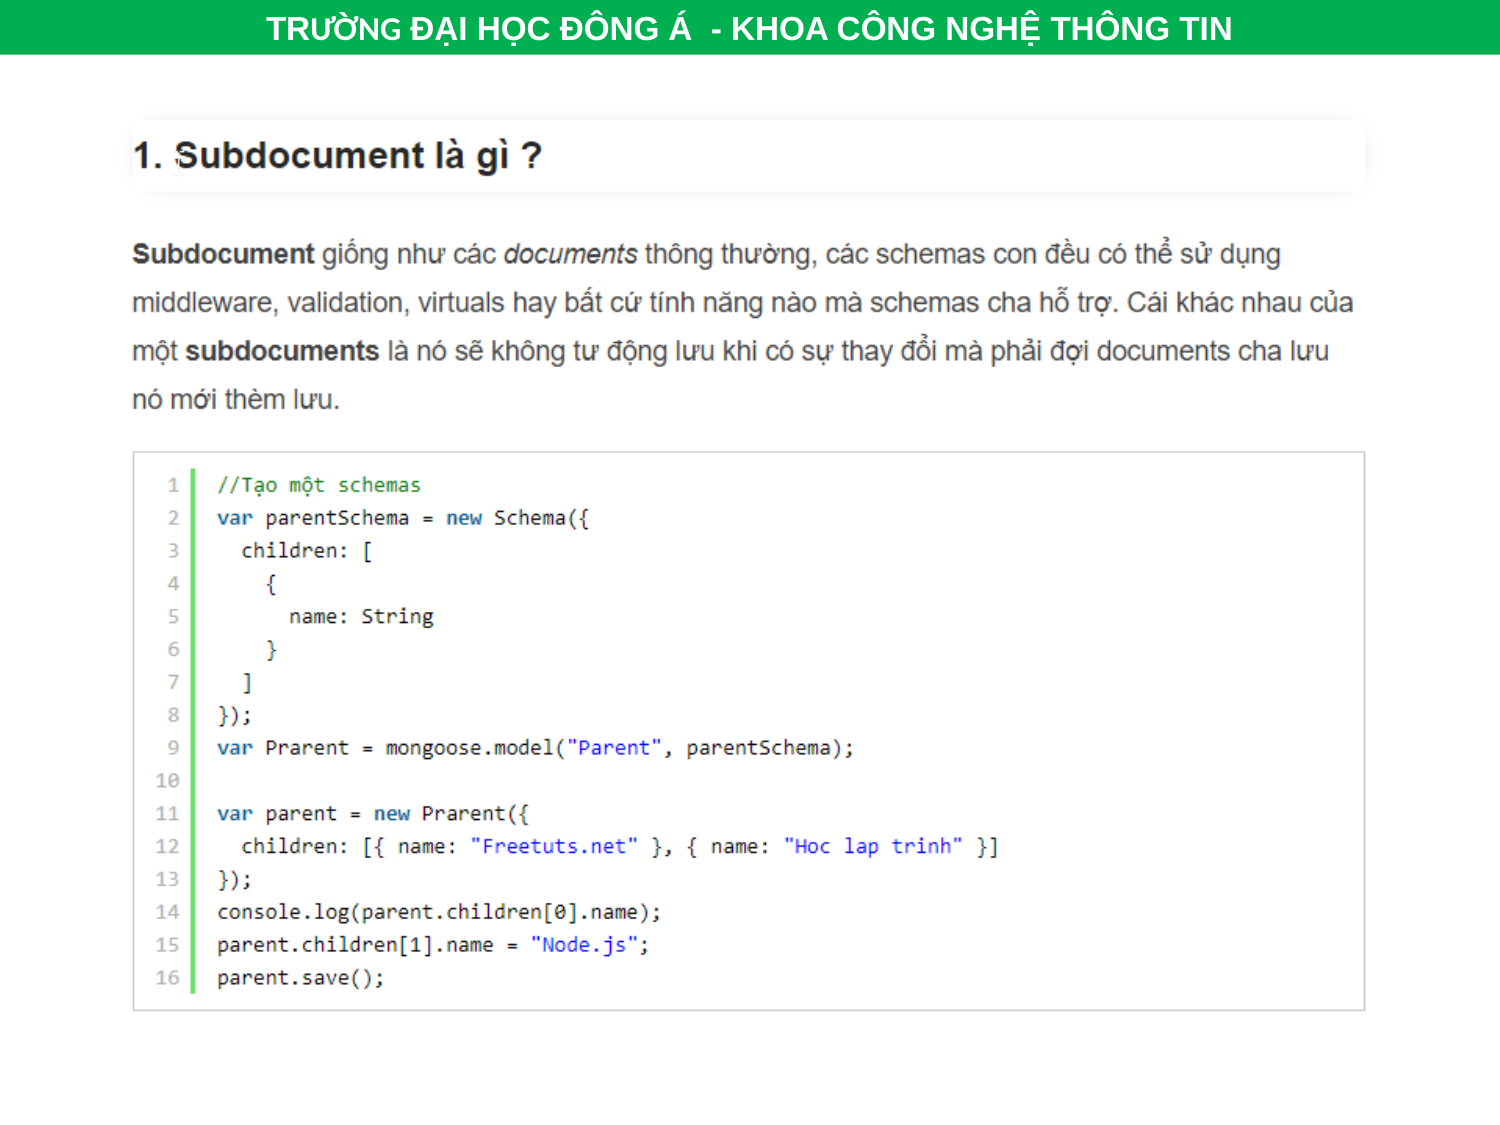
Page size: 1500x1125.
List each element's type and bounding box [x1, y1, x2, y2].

picture [111, 98, 1389, 1027]
